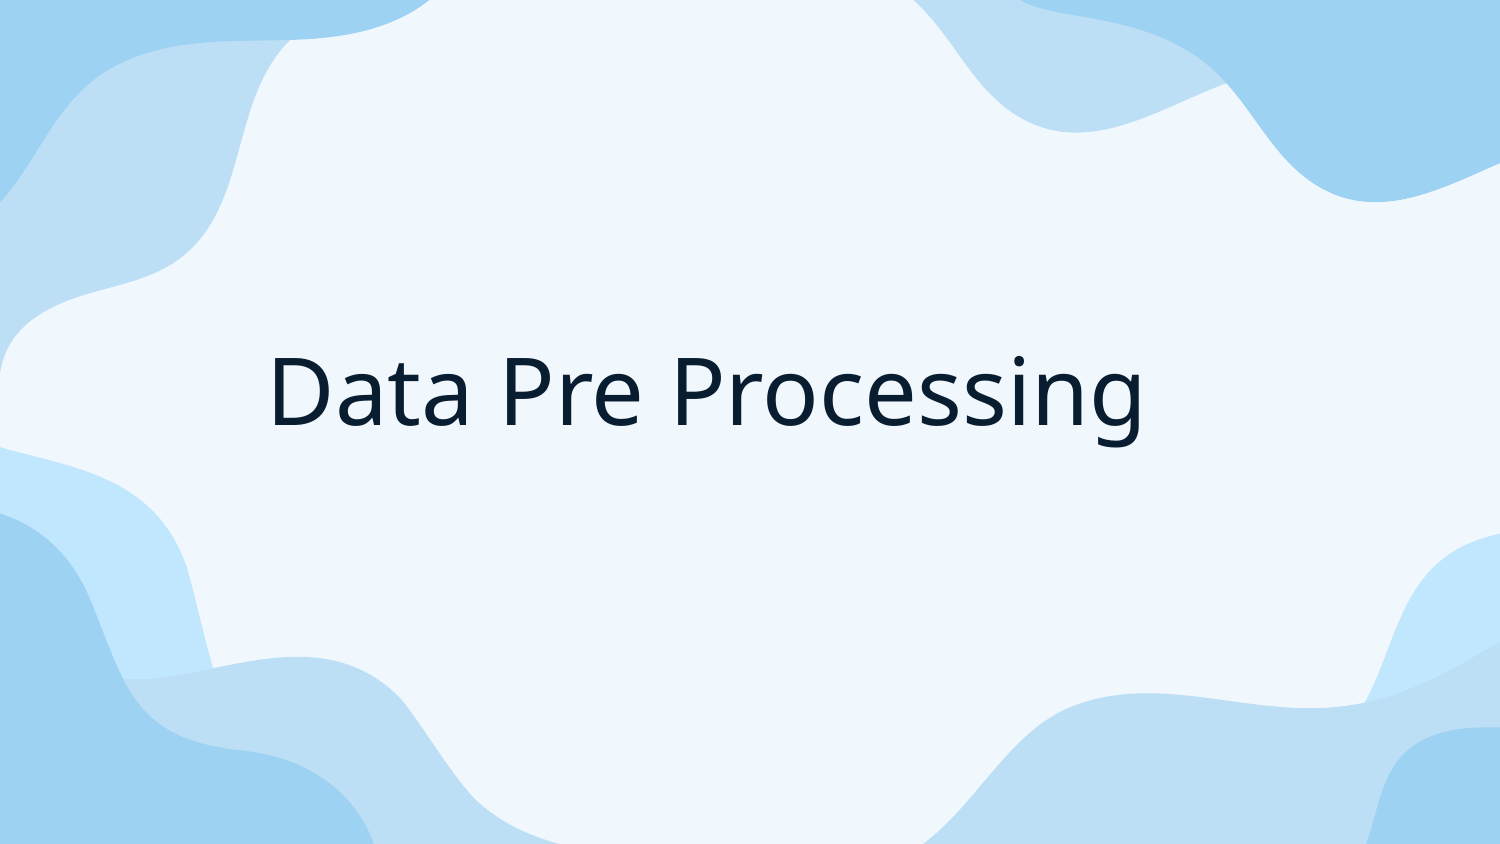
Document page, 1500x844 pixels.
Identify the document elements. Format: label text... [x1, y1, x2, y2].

title Data Pre Processing [251, 194, 1373, 582]
